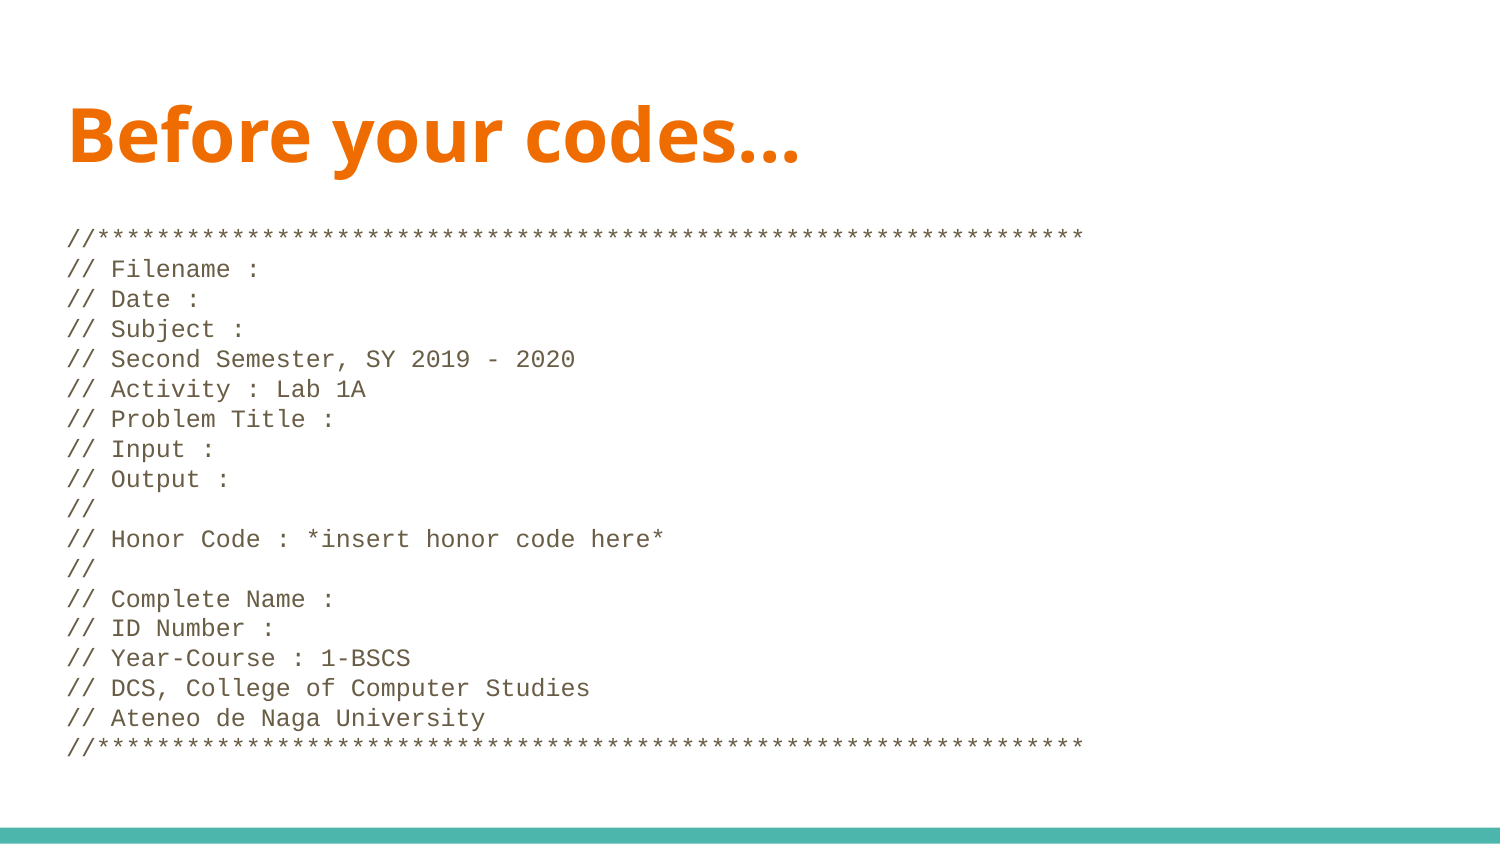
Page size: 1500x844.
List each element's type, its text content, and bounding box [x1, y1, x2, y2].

title Before your codes... [51, 72, 1449, 189]
list //****************************************************************** // Filename : // Date : // Subject : // Second Semester, SY 2019 - 2020 // Activity : Lab 1A // Problem Title : // Input : // Output : // // Honor Code : *insert honor code here* // // Complete Name : // ID Number : // Year-Course : 1-BSCS // DCS, College of Computer Studies // Ateneo de Naga University //****************************************************************** [51, 207, 1449, 750]
